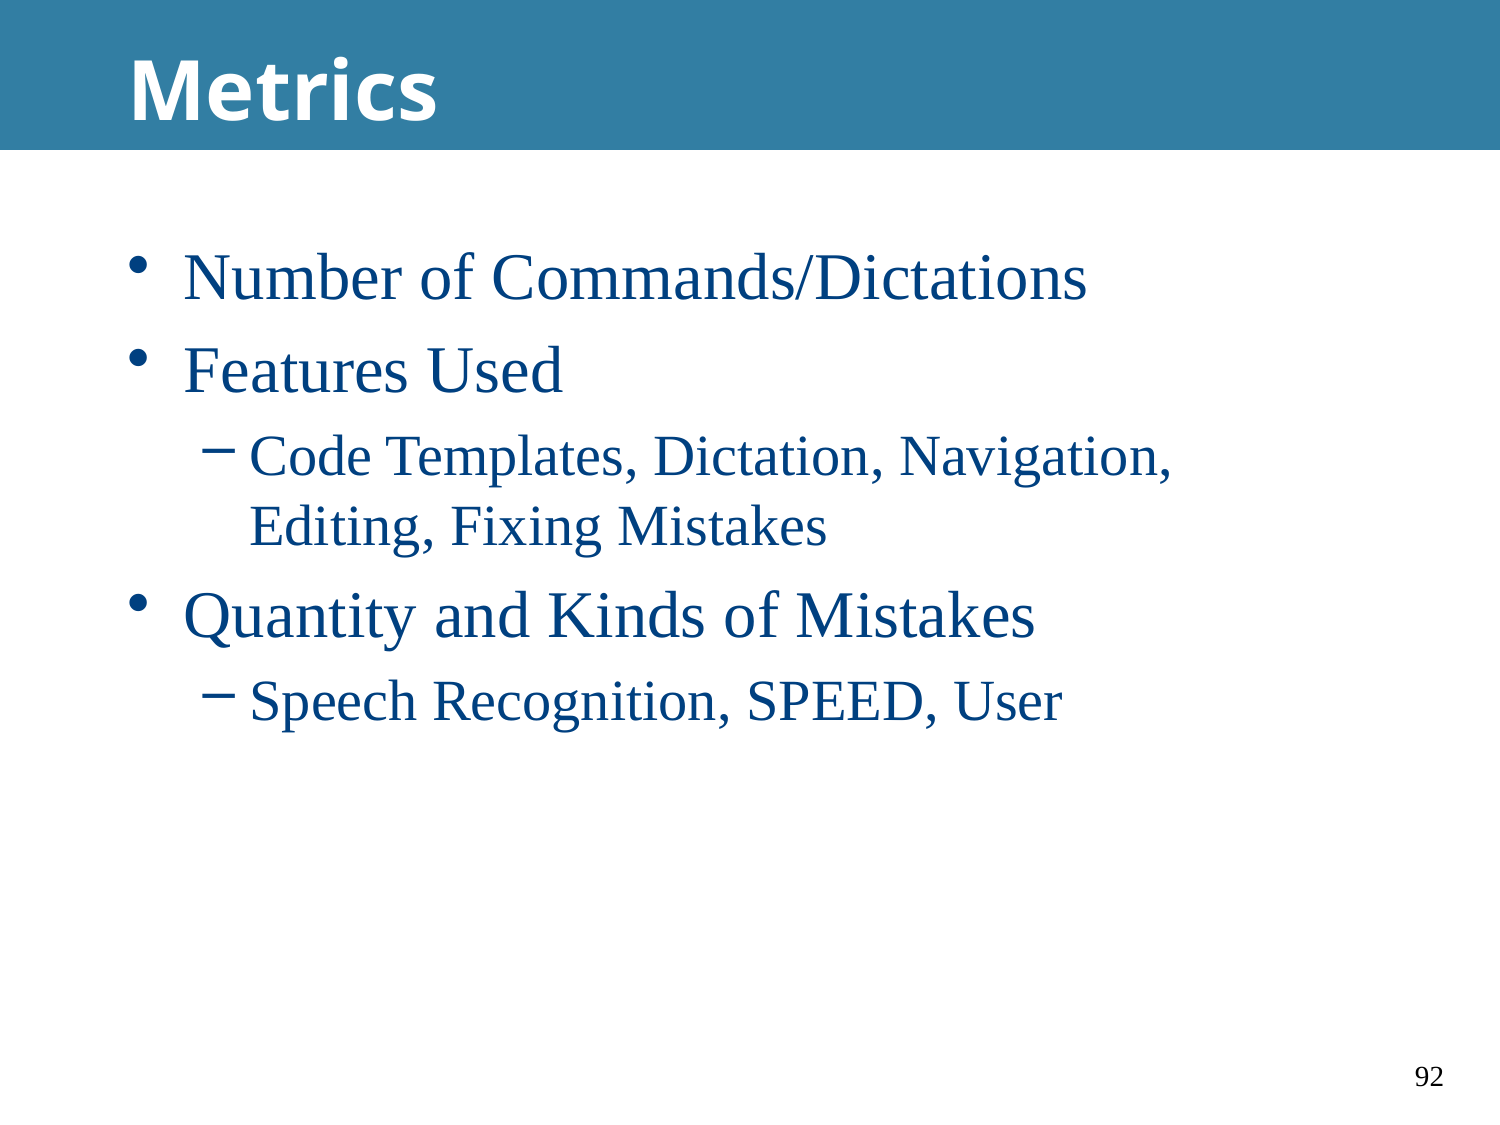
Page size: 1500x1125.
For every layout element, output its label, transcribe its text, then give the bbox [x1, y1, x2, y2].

title Metrics [112, 12, 1500, 163]
list Number of Commands/Dictations Features Used Code Templates, Dictation, Navigation, Editing, Fixing Mistakes Quantity and Kinds of Mistakes Speech Recognition, SPEED, User [112, 224, 1388, 950]
